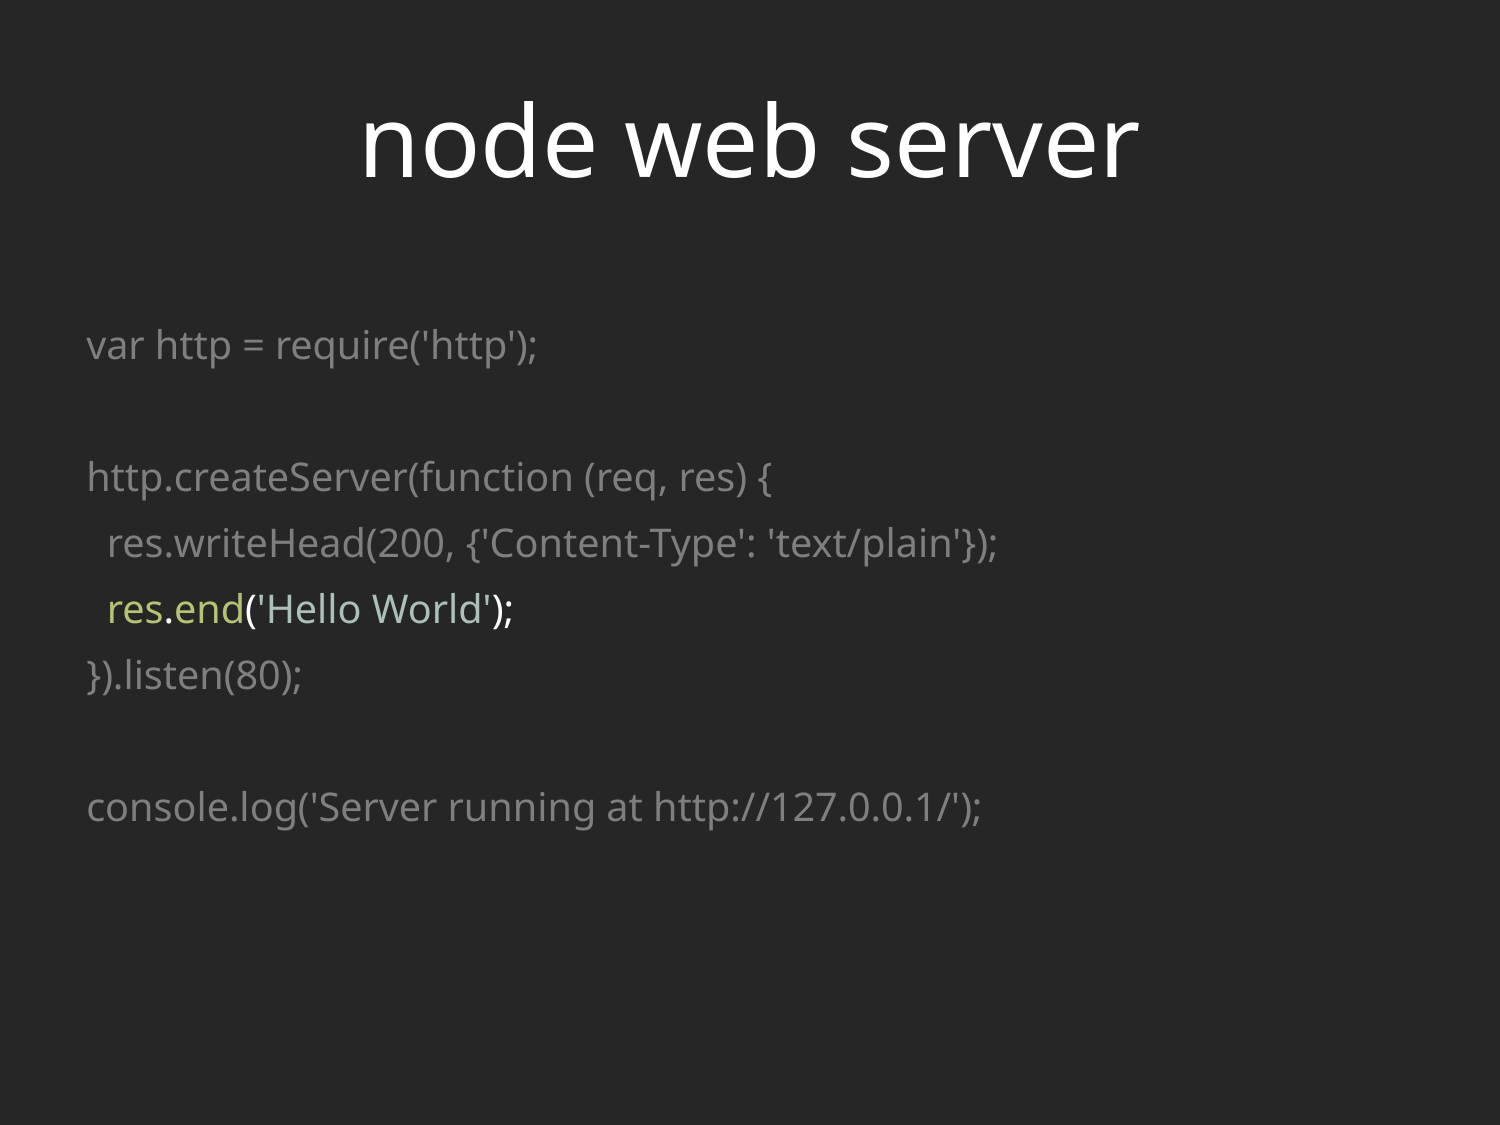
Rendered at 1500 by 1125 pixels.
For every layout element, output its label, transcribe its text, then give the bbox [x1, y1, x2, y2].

title node web server [112, 19, 1388, 255]
text_box var http = require('http'); http.createServer(function (req, res) { res.writeHead(200, {'Content-Type': 'text/plain'}); res.end('Hello World'); }).listen(80); console.log('Server running at http://127.0.0.1/'); [86, 269, 1440, 886]
